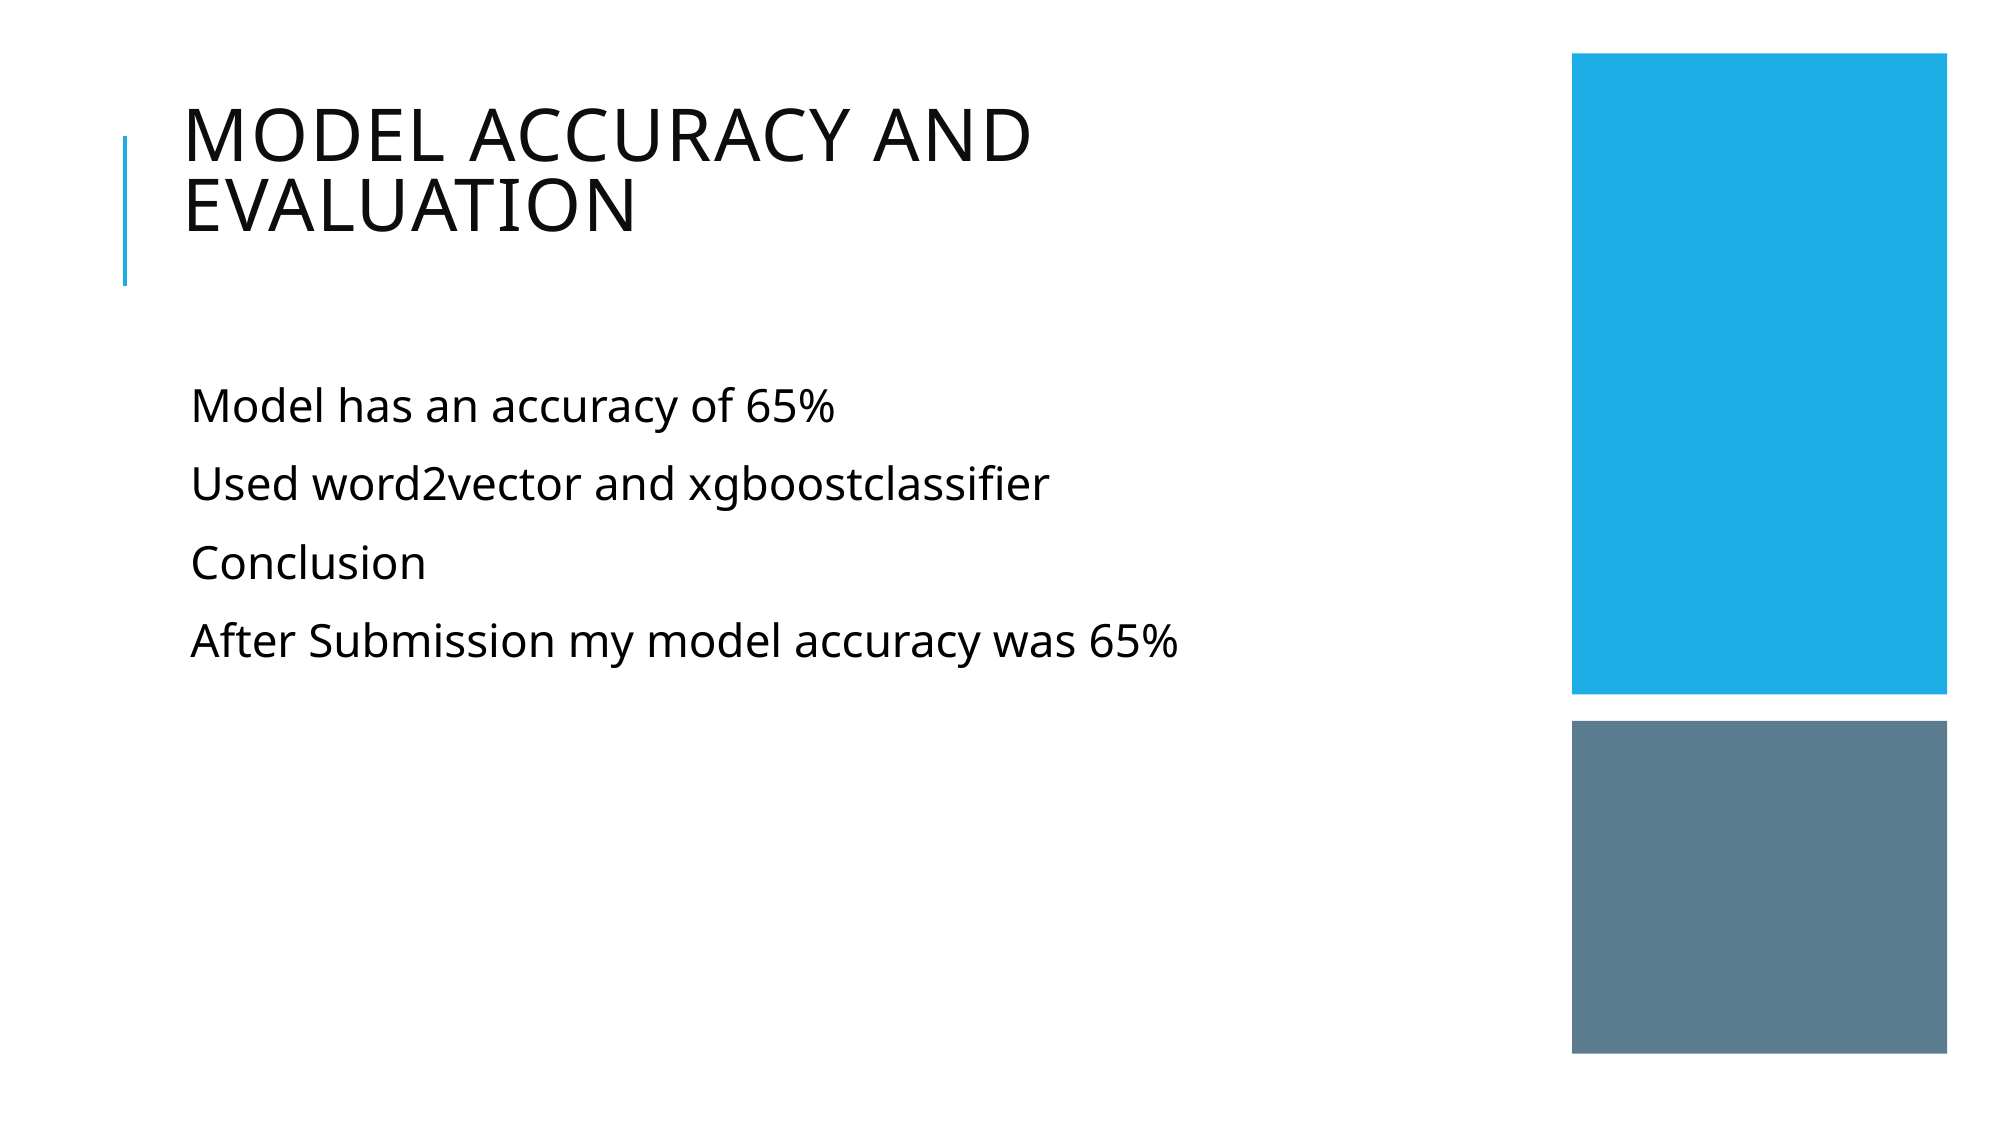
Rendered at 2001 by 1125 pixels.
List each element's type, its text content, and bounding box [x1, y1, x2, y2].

text_box [1571, 720, 1948, 1055]
title Model Accuracy and Evaluation [168, 96, 1484, 342]
text_box [1571, 52, 1948, 696]
list Model has an accuracy of 65% Used word2vector and xgboostclassifier Conclusion After Submission my model accuracy was 65% [168, 375, 1484, 1035]
